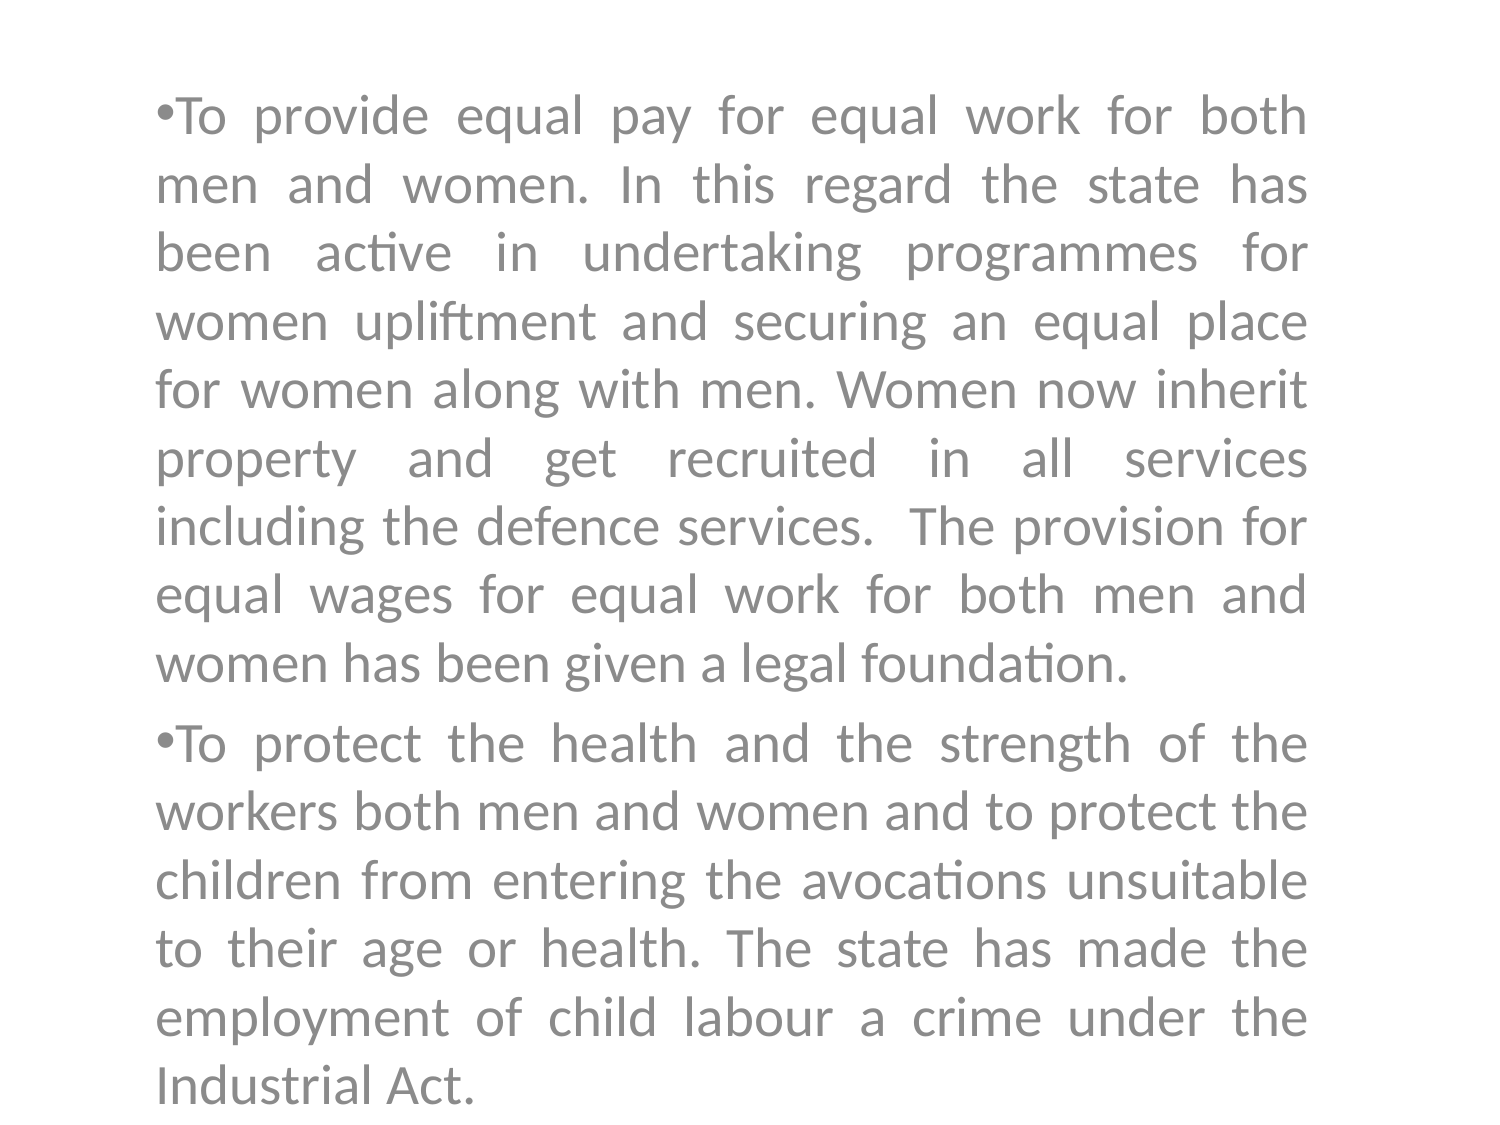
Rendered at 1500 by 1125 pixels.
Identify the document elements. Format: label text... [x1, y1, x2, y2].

subtitle To provide equal pay for equal work for both men and women. In this regard the state has been active in undertaking programmes for women upliftment and securing an equal place for women along with men. Women now inherit property and get recruited in all services including the defence services. The provision for equal wages for equal work for both men and women has been given a legal foundation. To protect the health and the strength of the workers both men and women and to protect the children from entering the avocations unsuitable to their age or health. The state has made the employment of child labour a crime under the Industrial Act. [140, 70, 1325, 1125]
